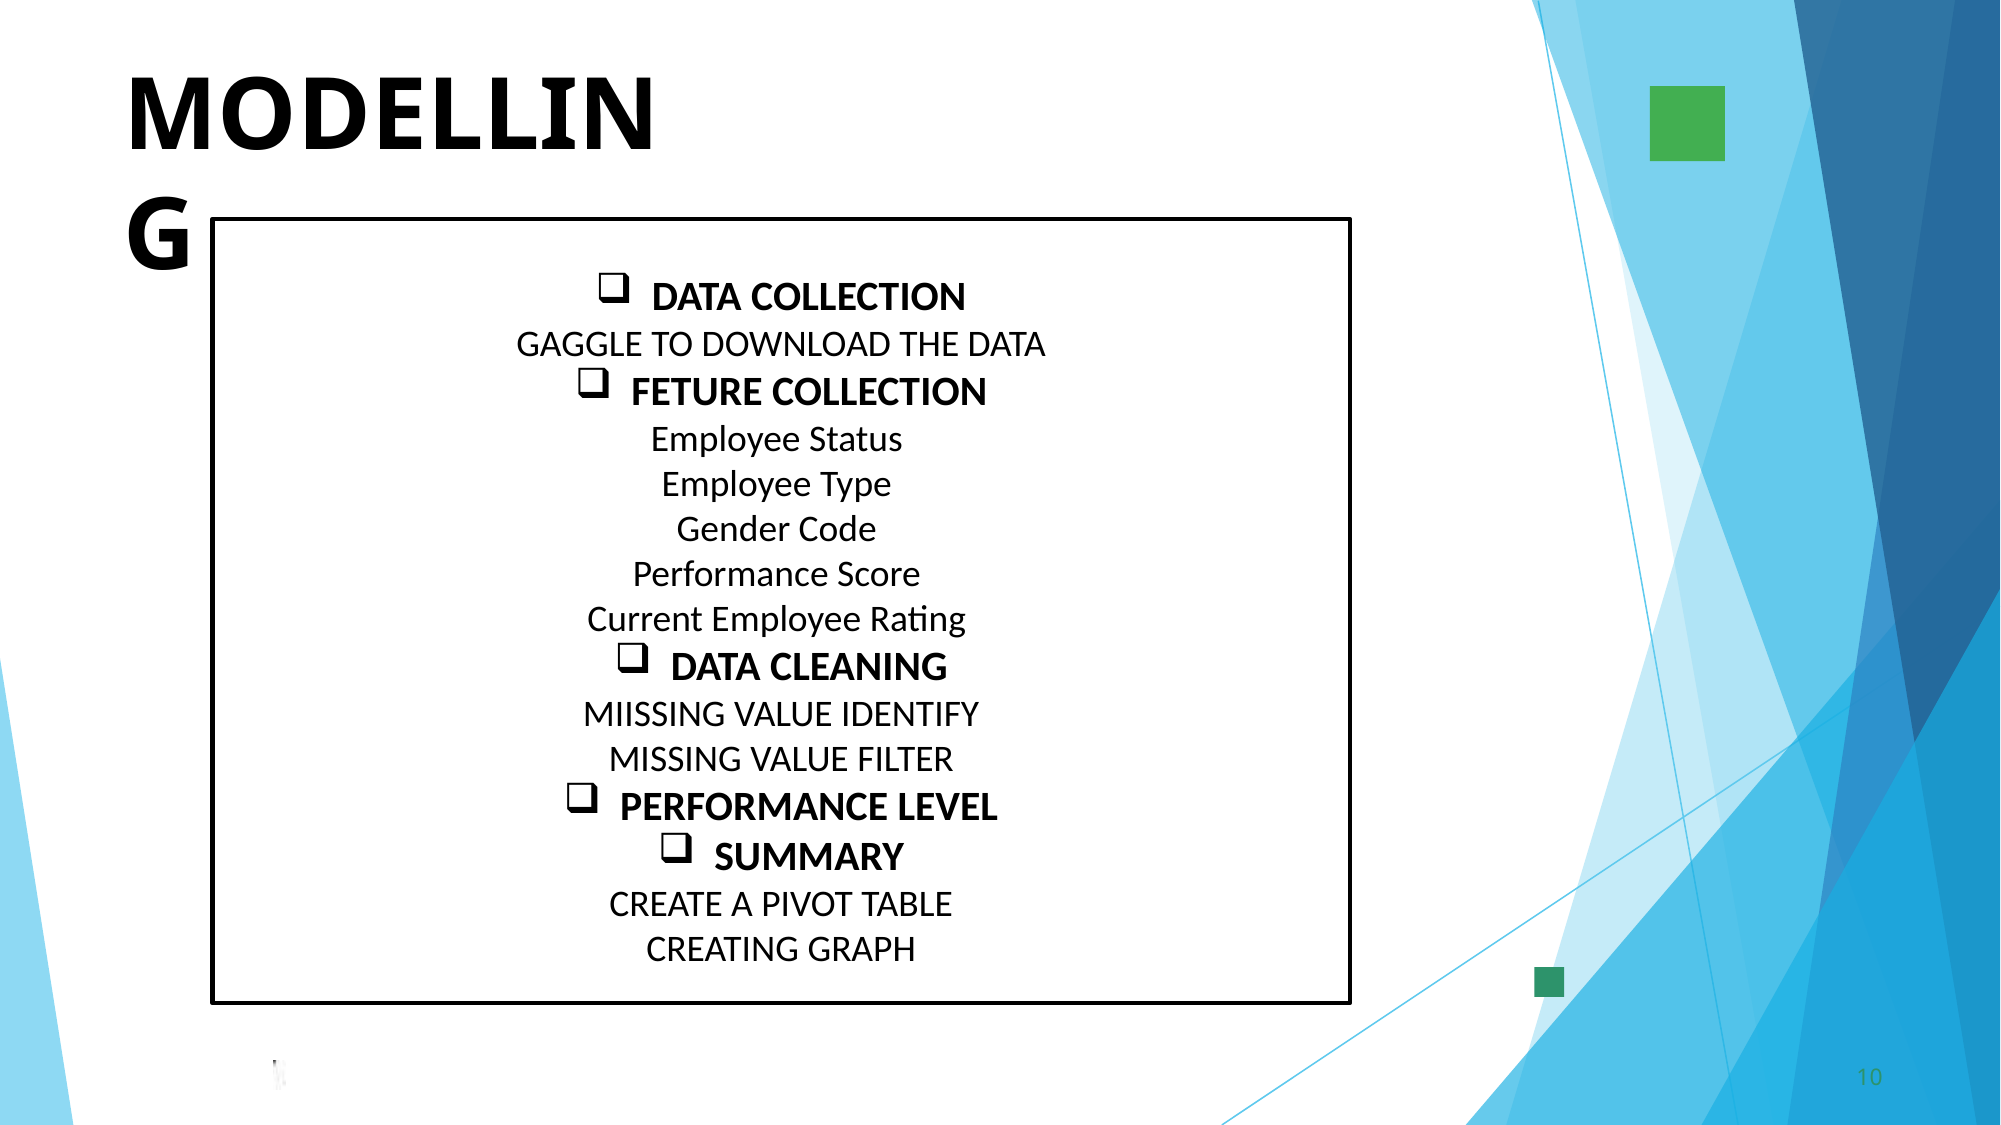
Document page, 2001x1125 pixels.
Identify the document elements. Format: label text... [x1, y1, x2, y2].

text_box [1849, 1061, 1888, 1095]
text_box [1534, 967, 1565, 997]
picture [273, 1060, 287, 1091]
text_box [1649, 86, 1725, 162]
text_box DATA COLLECTION GAGGLE TO DOWNLOAD THE DATA FETURE COLLECTION Employee Status Employee Type Gender Code Performance Score Current Employee Rating DATA CLEANING MIISSING VALUE IDENTIFY MISSING VALUE FILTER PERFORMANCE LEVEL SUMMARY CREATE A PIVOT TABLE CREATING GRAPH [210, 217, 1352, 1005]
text_box MODELLING [121, 47, 664, 290]
